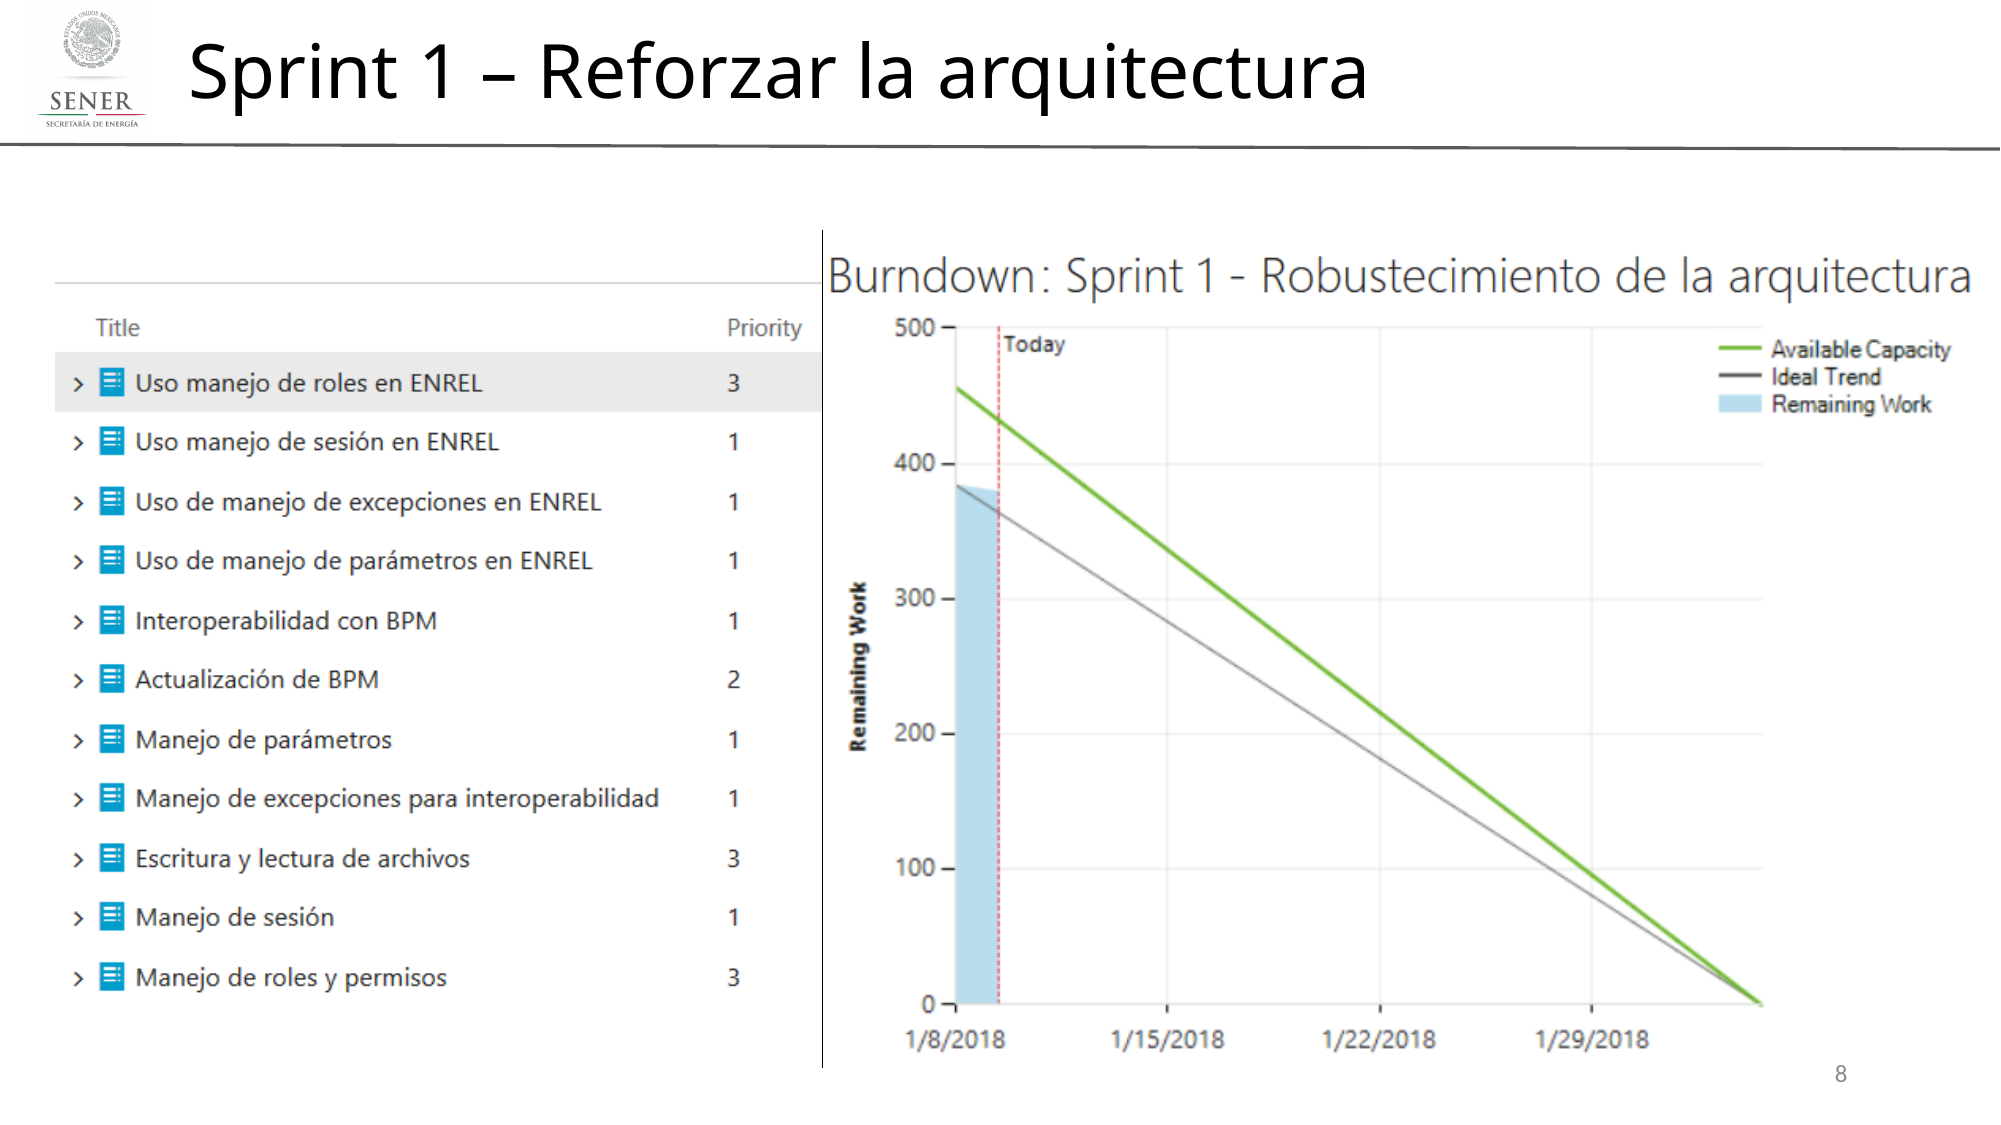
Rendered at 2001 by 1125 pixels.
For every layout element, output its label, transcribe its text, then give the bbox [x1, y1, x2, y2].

picture [28, 0, 156, 138]
slide_number 8 [1412, 1069, 1863, 1103]
picture [823, 244, 1986, 1069]
title Sprint 1 – Reforzar la arquitectura [173, 0, 1863, 144]
picture [54, 273, 822, 1018]
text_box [0, 144, 2000, 149]
